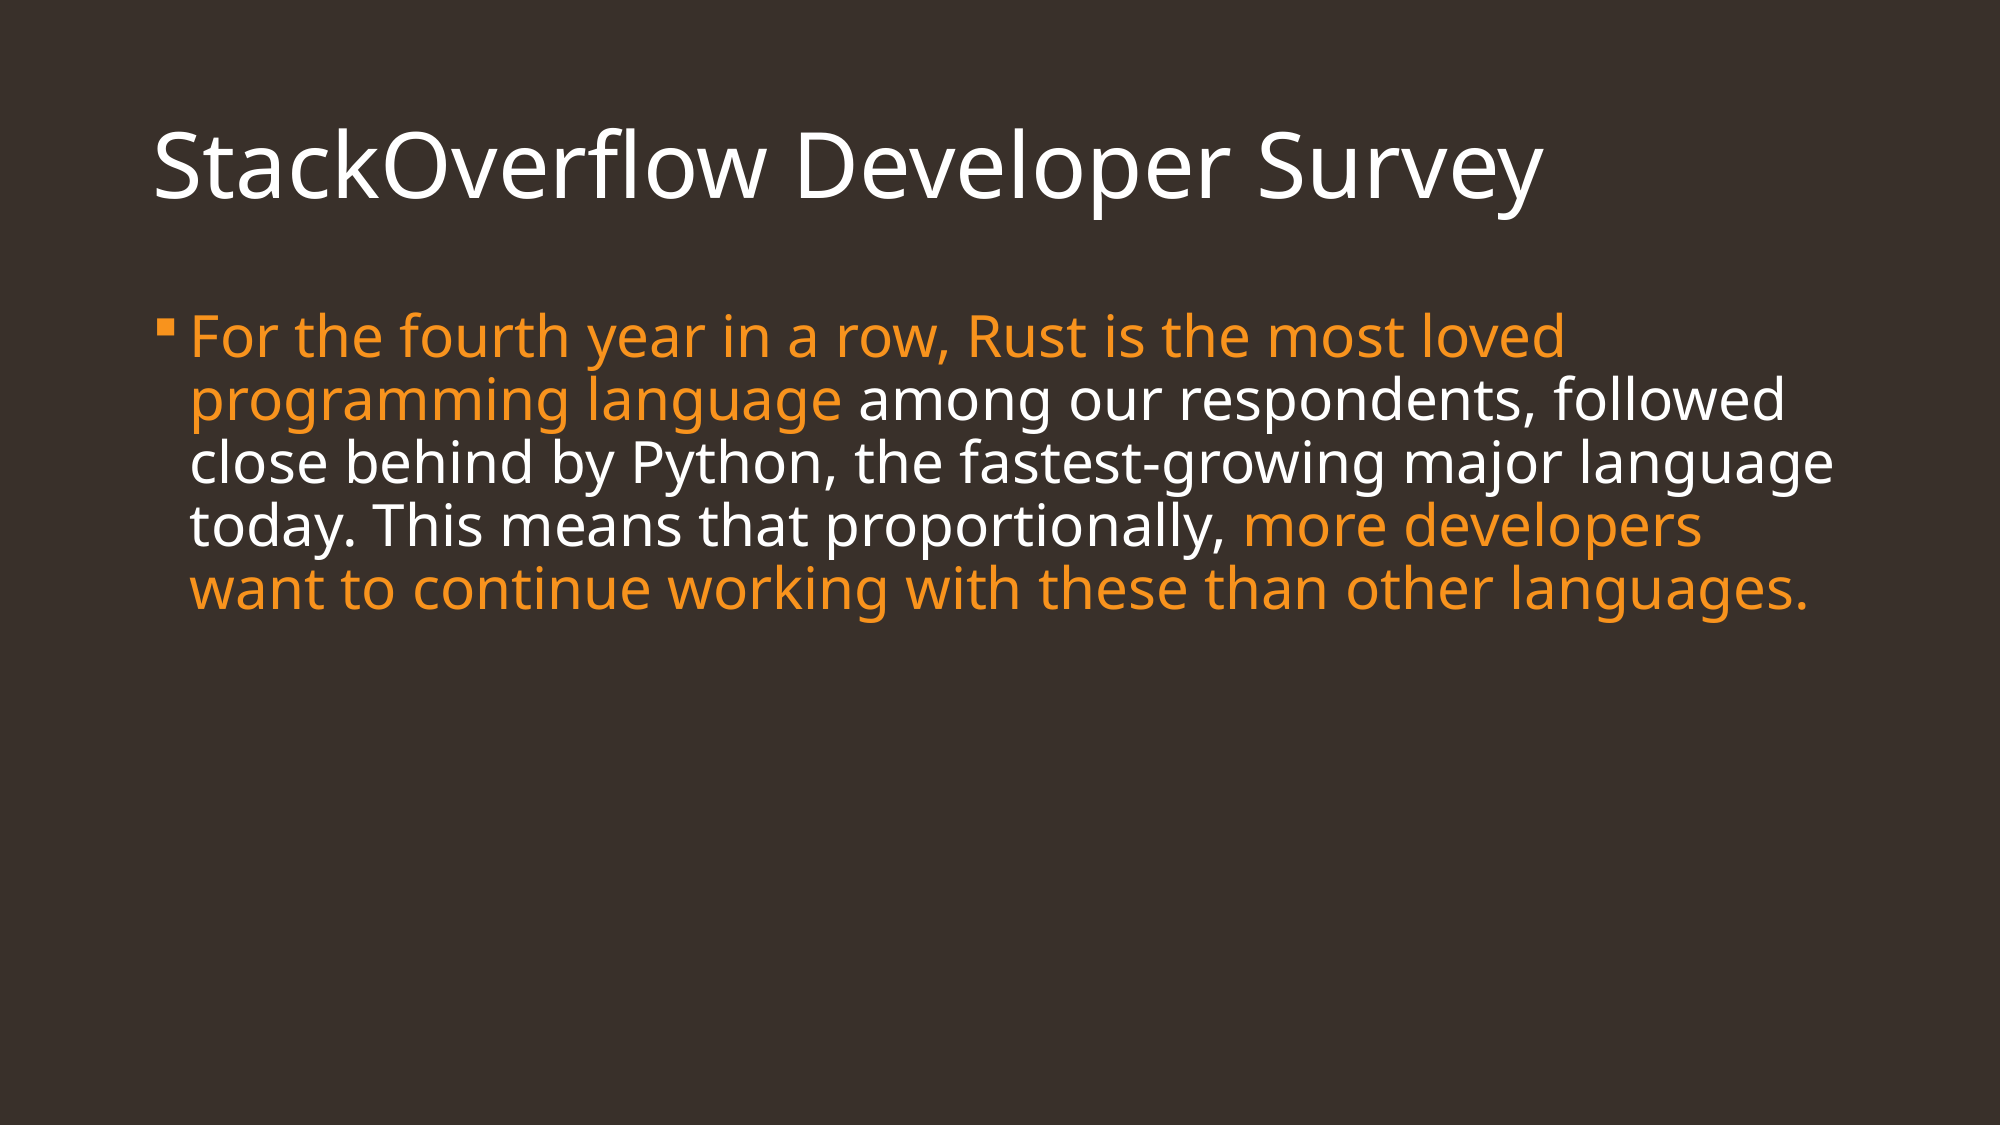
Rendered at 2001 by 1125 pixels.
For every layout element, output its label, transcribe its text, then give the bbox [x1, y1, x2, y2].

title StackOverflow Developer Survey [137, 59, 1863, 278]
list For the fourth year in a row, Rust is the most loved programming language among our respondents, followed close behind by Python, the fastest-growing major language today. This means that proportionally, more developers want to continue working with these than other languages. [137, 299, 1863, 1014]
